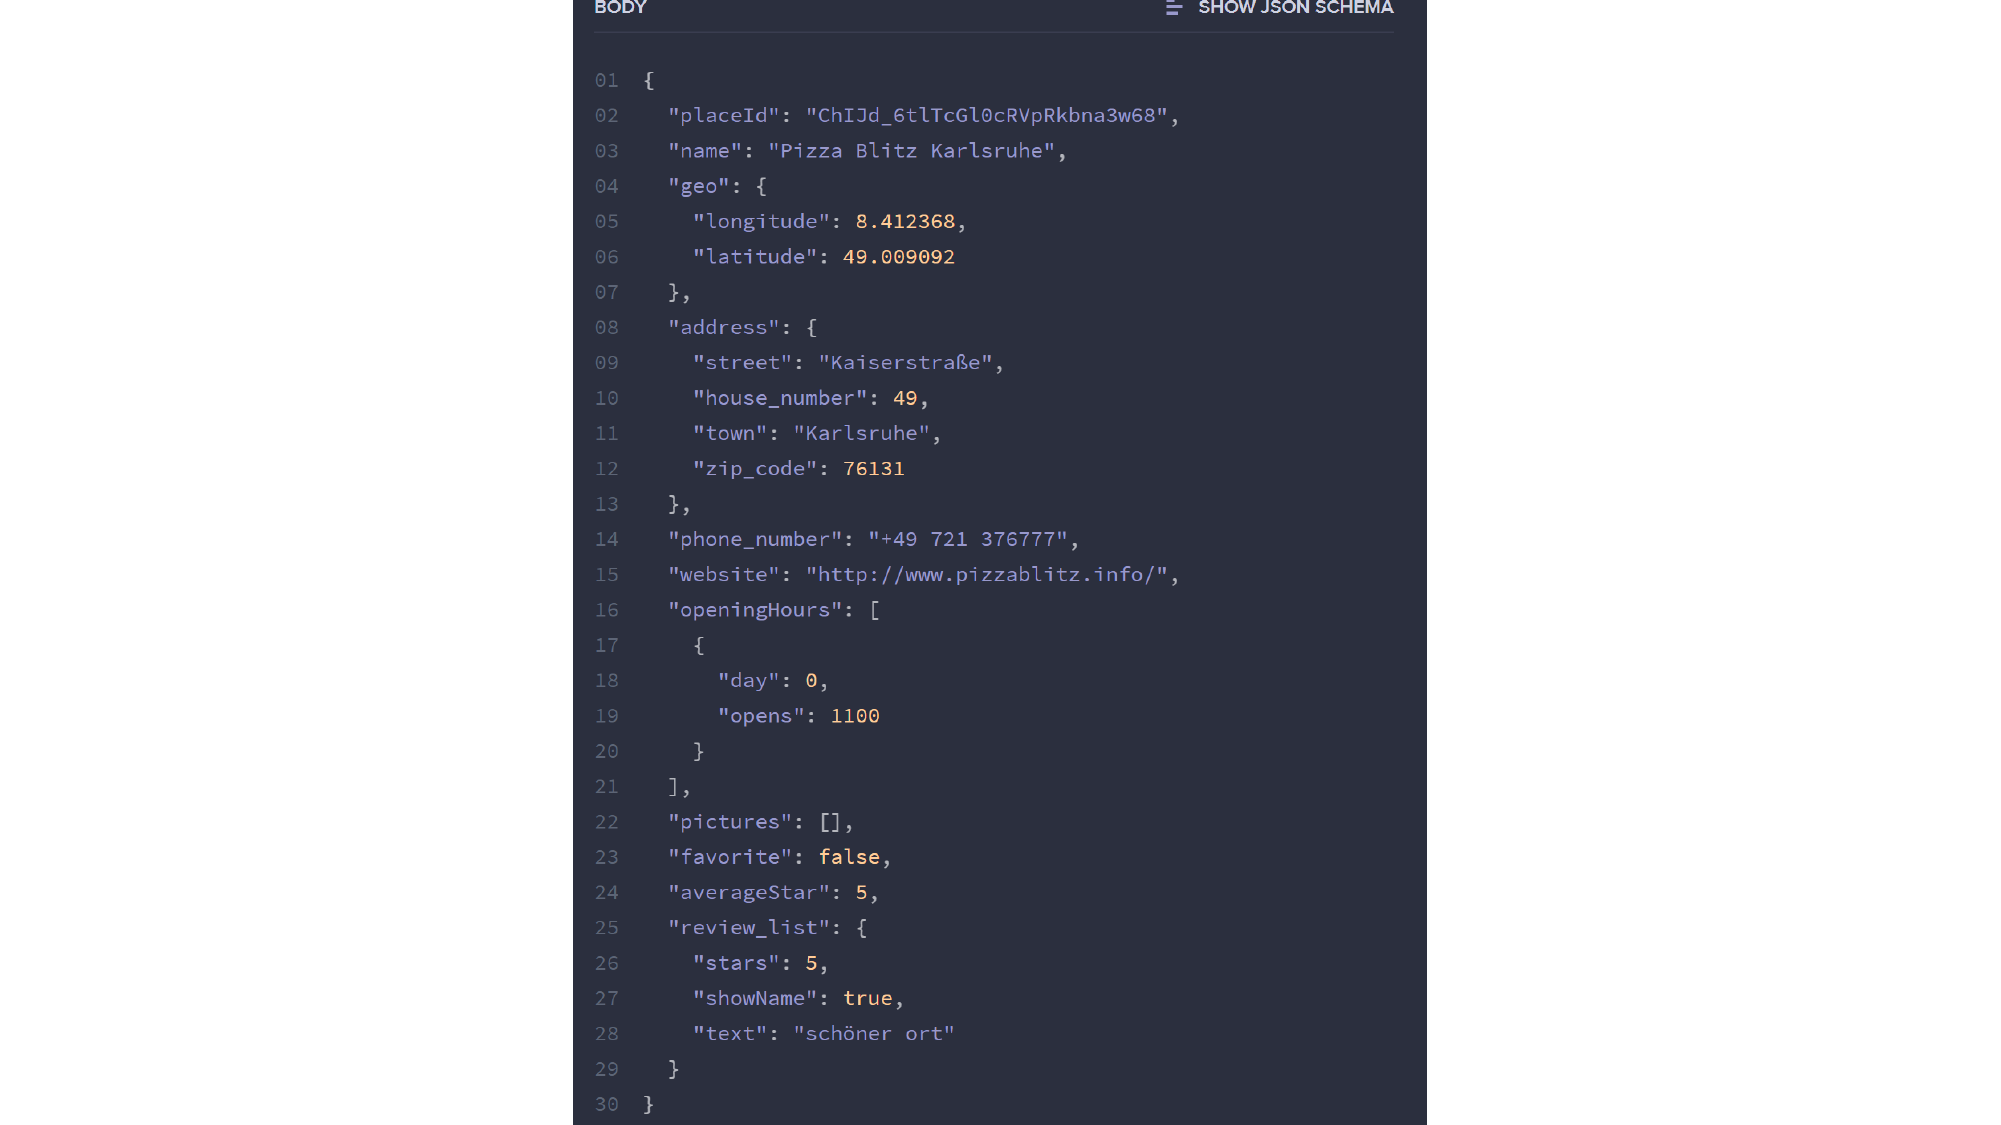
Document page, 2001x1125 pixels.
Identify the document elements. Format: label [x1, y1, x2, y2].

picture [573, 0, 1427, 1125]
